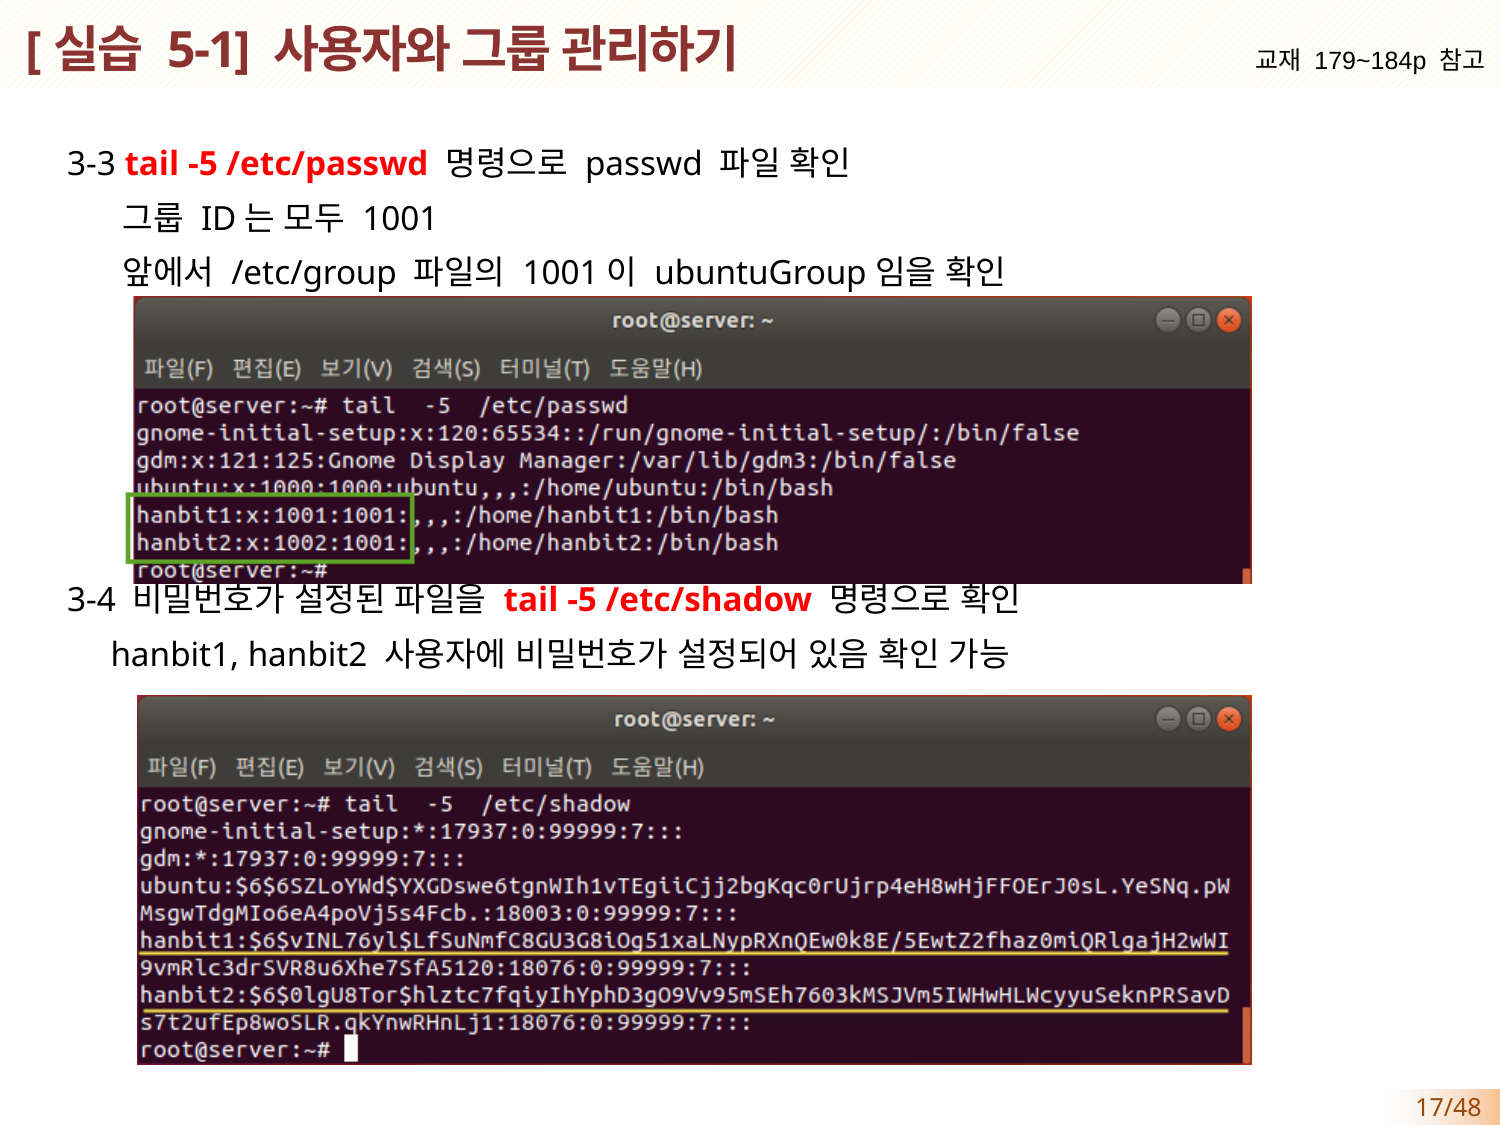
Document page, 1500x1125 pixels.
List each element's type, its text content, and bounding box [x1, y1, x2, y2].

picture [137, 695, 1253, 1065]
picture [120, 296, 1253, 585]
text_box 교재 179~184p 참고 [1240, 36, 1500, 82]
list 3-3 tail -5 /etc/passwd 명령으로 passwd 파일 확인 그룹 ID는 모두 1001 앞에서 /etc/group 파일의 1001이 ubuntuGroup임을 확인 3-4 비밀번호가 설정된 파일을 tail -5 /etc/shadow 명령으로 확인 hanbit1, hanbit2 사용자에 비밀번호가 설정되어 있음 확인 가능 [10, 126, 1481, 1057]
title [실습 5-1] 사용자와 그룹 관리하기 [10, 8, 1288, 87]
